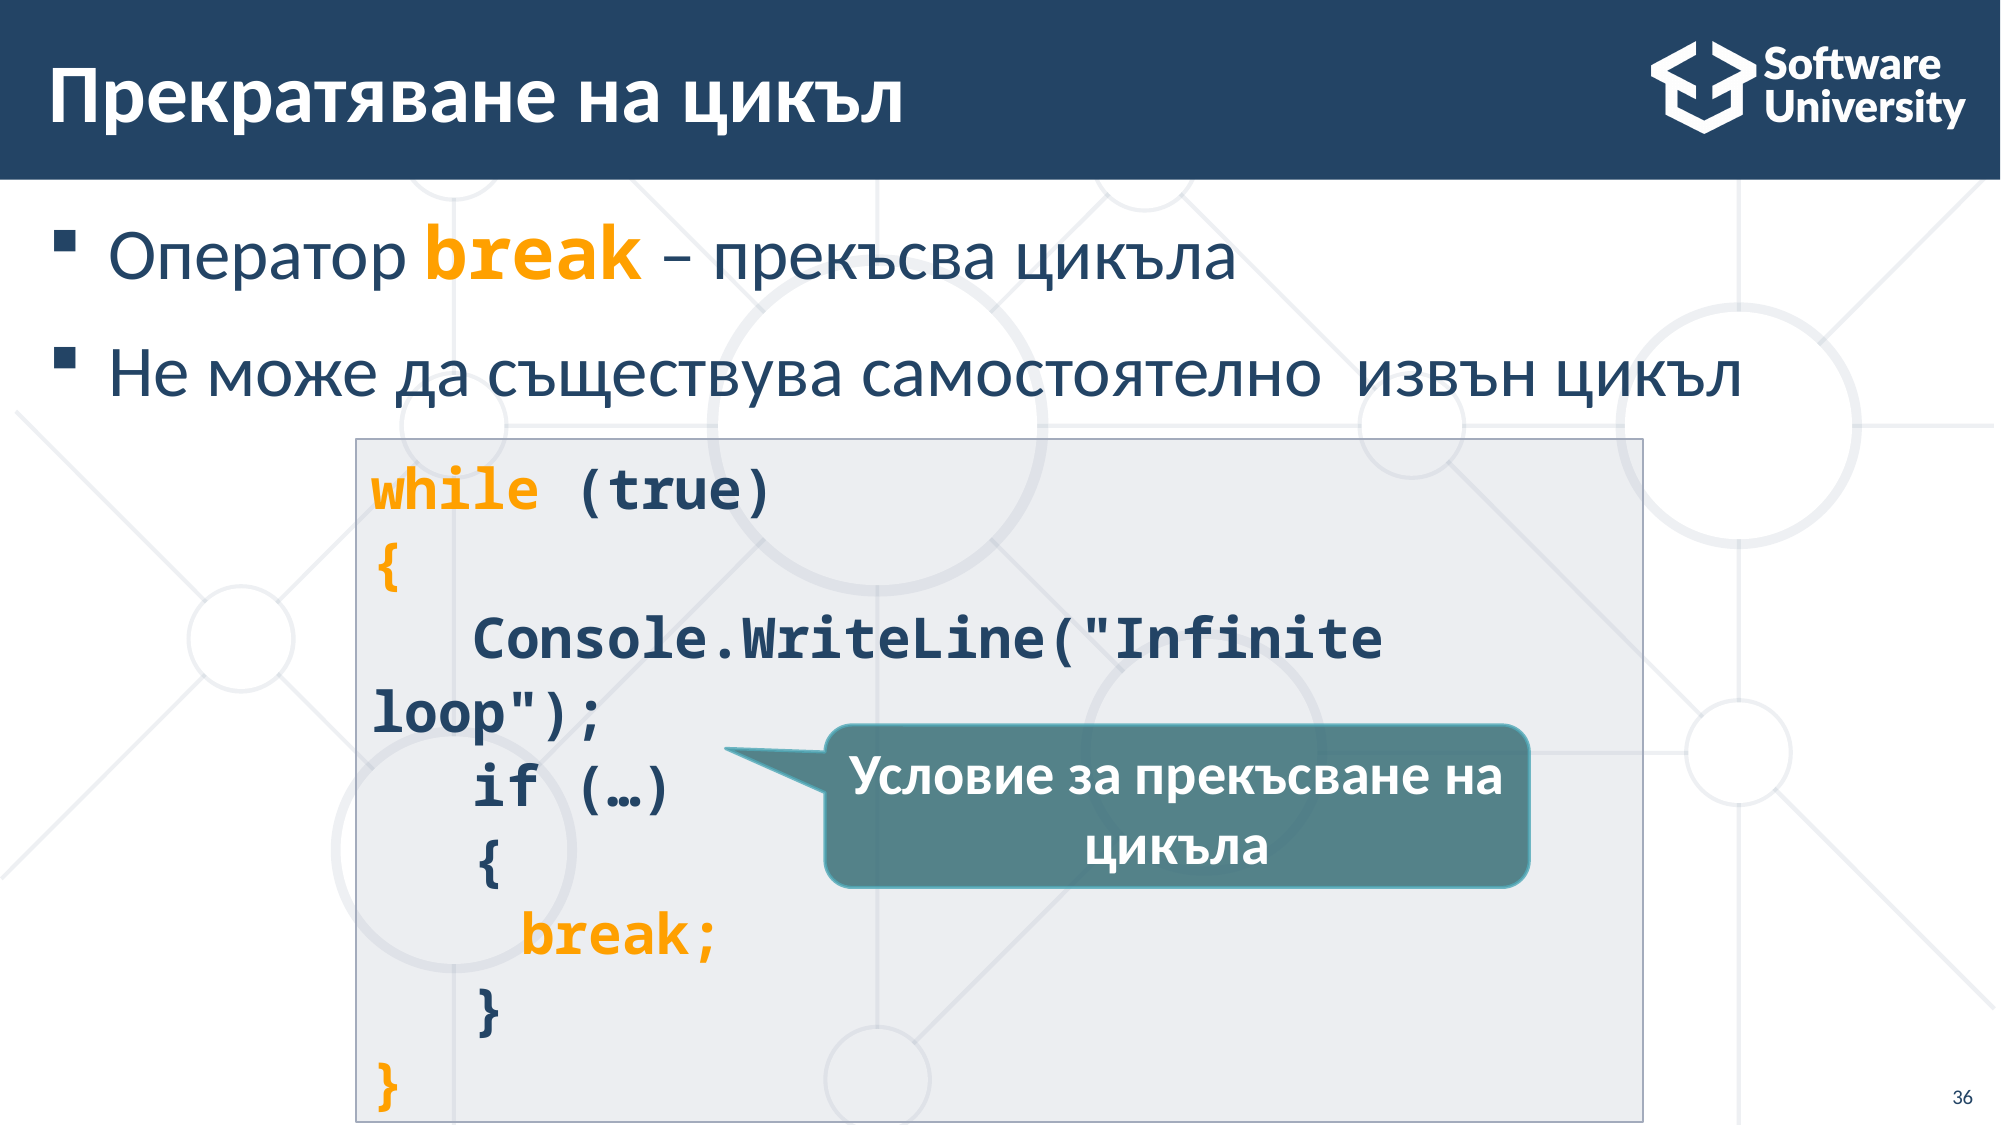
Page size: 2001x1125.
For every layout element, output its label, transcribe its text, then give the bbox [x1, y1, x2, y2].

slide_number 36 [1927, 1067, 1989, 1117]
list Оператор break – прекъсва цикъла Не може да съществува самостоятелно извън цикъл [31, 196, 1970, 1104]
title Прекратяване на цикъл [31, 16, 1625, 162]
text_box while (true) { Console.WriteLine("Infinite loop"); if (…) { break; } } [356, 439, 1644, 1122]
picture [1651, 41, 1966, 134]
text_box Условие за прекъсване на цикъла [723, 722, 1532, 890]
